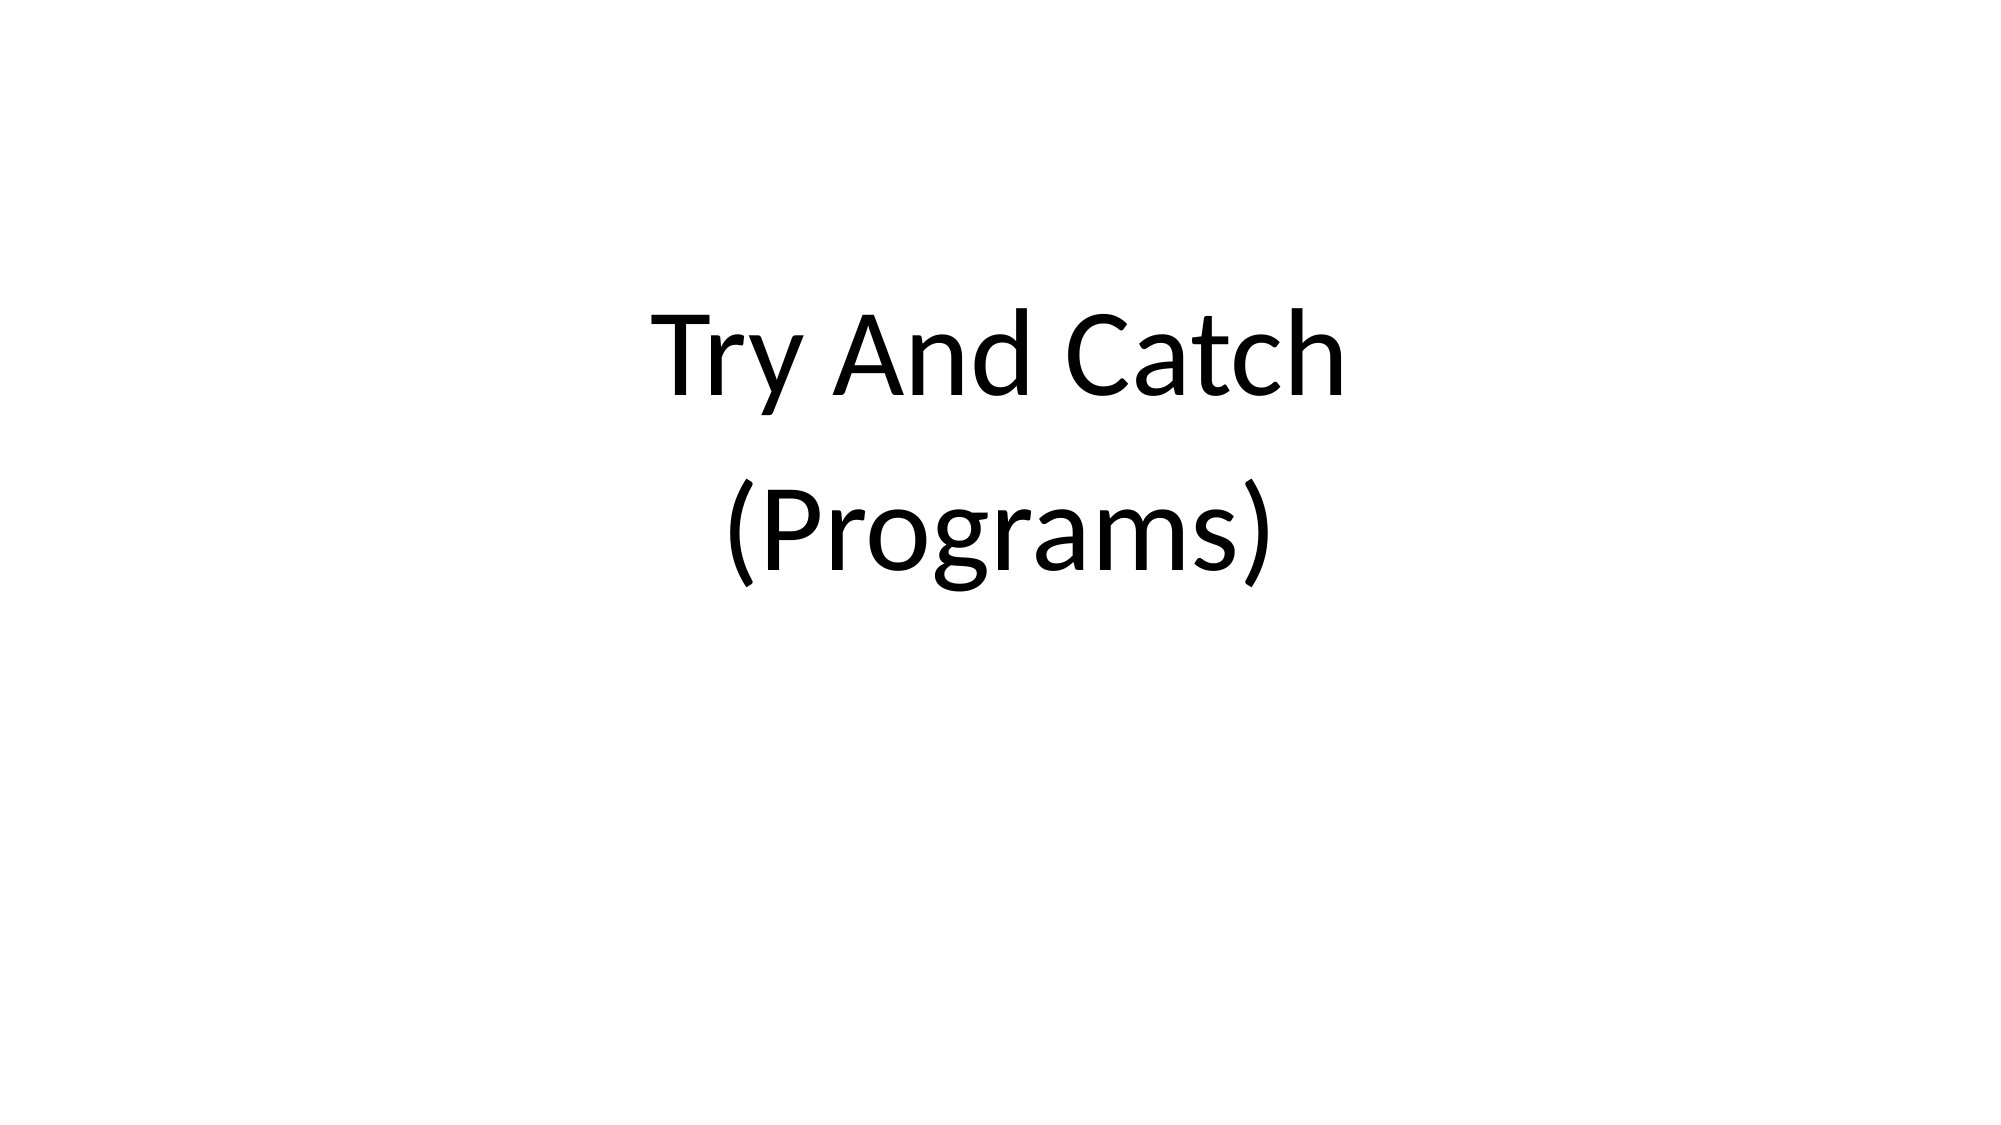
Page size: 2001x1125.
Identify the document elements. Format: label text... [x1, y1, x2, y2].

list Try And Catch (Programs) [99, 262, 1900, 1005]
